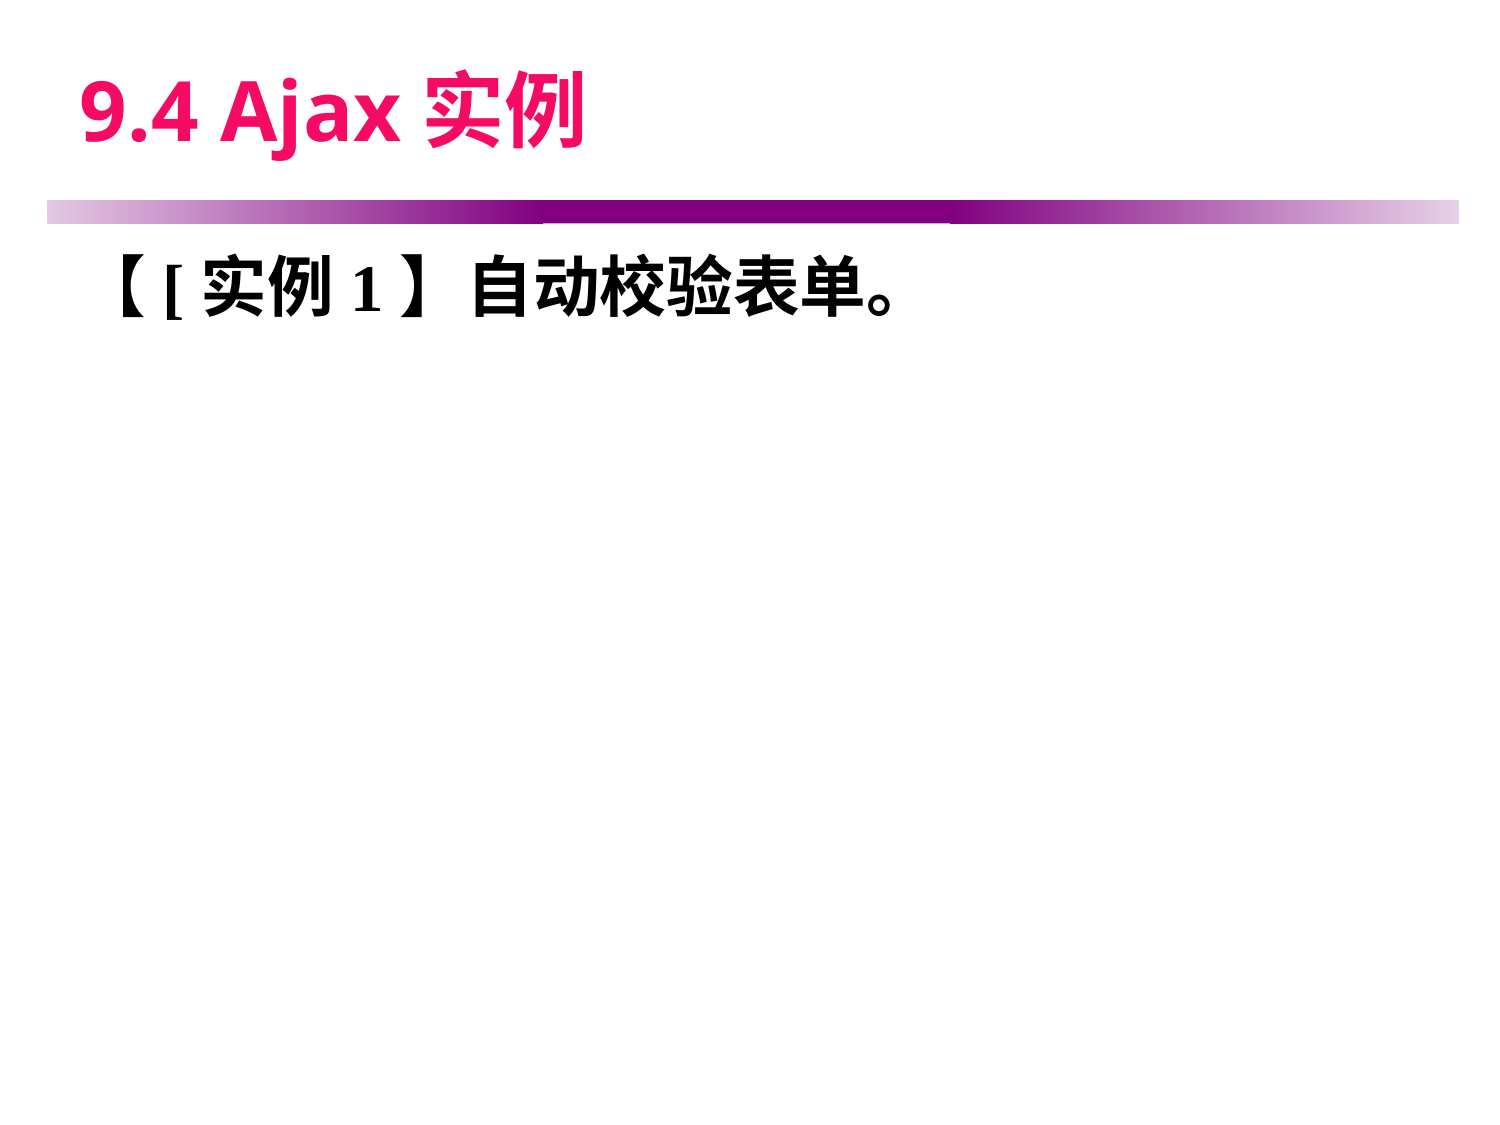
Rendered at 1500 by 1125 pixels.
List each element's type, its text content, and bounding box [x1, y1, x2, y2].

title 9.4 Ajax实例 [64, 24, 1424, 193]
list 【[实例1】自动校验表单。 [64, 237, 1447, 1071]
